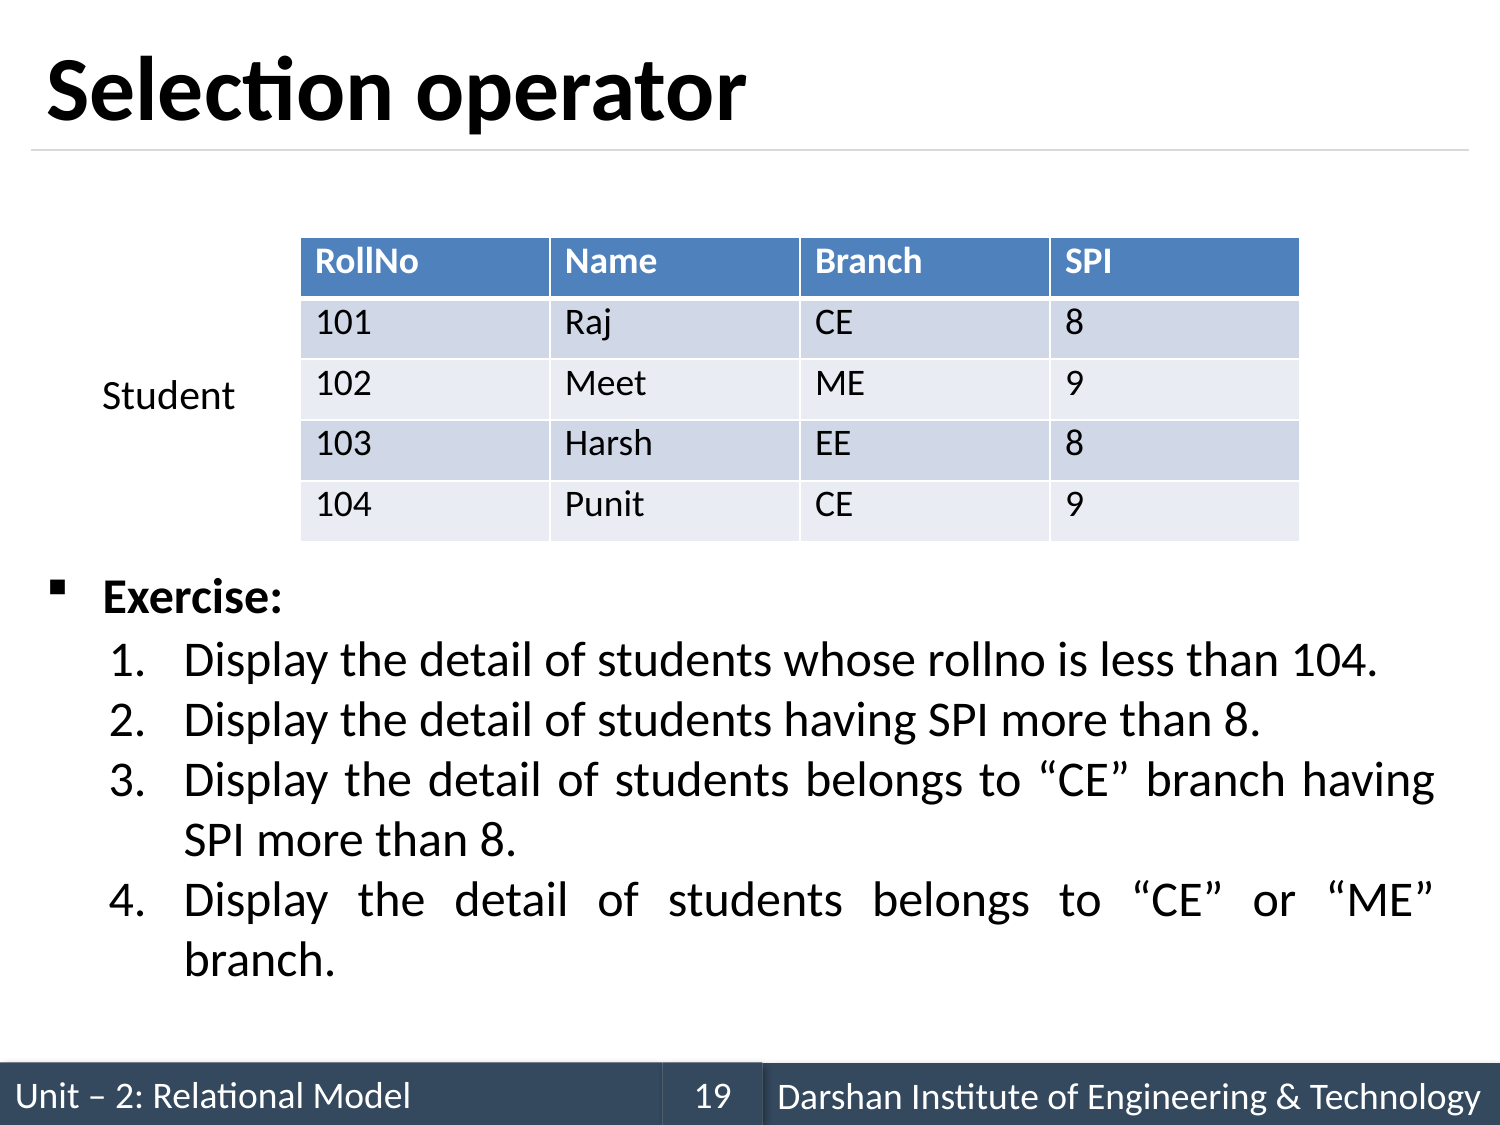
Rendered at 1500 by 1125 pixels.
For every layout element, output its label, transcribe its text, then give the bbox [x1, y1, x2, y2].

table_cell 8 [1051, 301, 1299, 358]
table_cell Harsh [551, 421, 799, 480]
table_cell Raj [551, 301, 799, 358]
table_cell 103 [301, 421, 549, 480]
table_cell ME [801, 360, 1049, 419]
table_cell 104 [301, 482, 549, 541]
table_header SPI [1051, 238, 1299, 296]
table_cell EE [801, 421, 1049, 480]
table_cell Meet [551, 360, 799, 419]
list Exercise: [31, 162, 1469, 1038]
title Selection operator [31, 17, 1469, 150]
table_cell Punit [551, 482, 799, 541]
table_cell 9 [1051, 482, 1299, 541]
table_header RollNo [301, 238, 549, 296]
table_header Branch [801, 238, 1049, 296]
table_header Name [551, 238, 799, 296]
table_cell 9 [1051, 360, 1299, 419]
table_cell CE [801, 301, 1049, 358]
text_box Display the detail of students whose rollno is less than 104. Display the detail of students having SPI more than 8. Display the detail of students belongs to “CE” branch having SPI more than 8. Display the detail of students belongs to “CE” or “ME” branch. [93, 619, 1450, 995]
table_cell 8 [1051, 421, 1299, 480]
table_cell 102 [301, 360, 549, 419]
text_box Student [75, 360, 263, 425]
table_cell CE [801, 482, 1049, 541]
table_cell 101 [301, 301, 549, 358]
